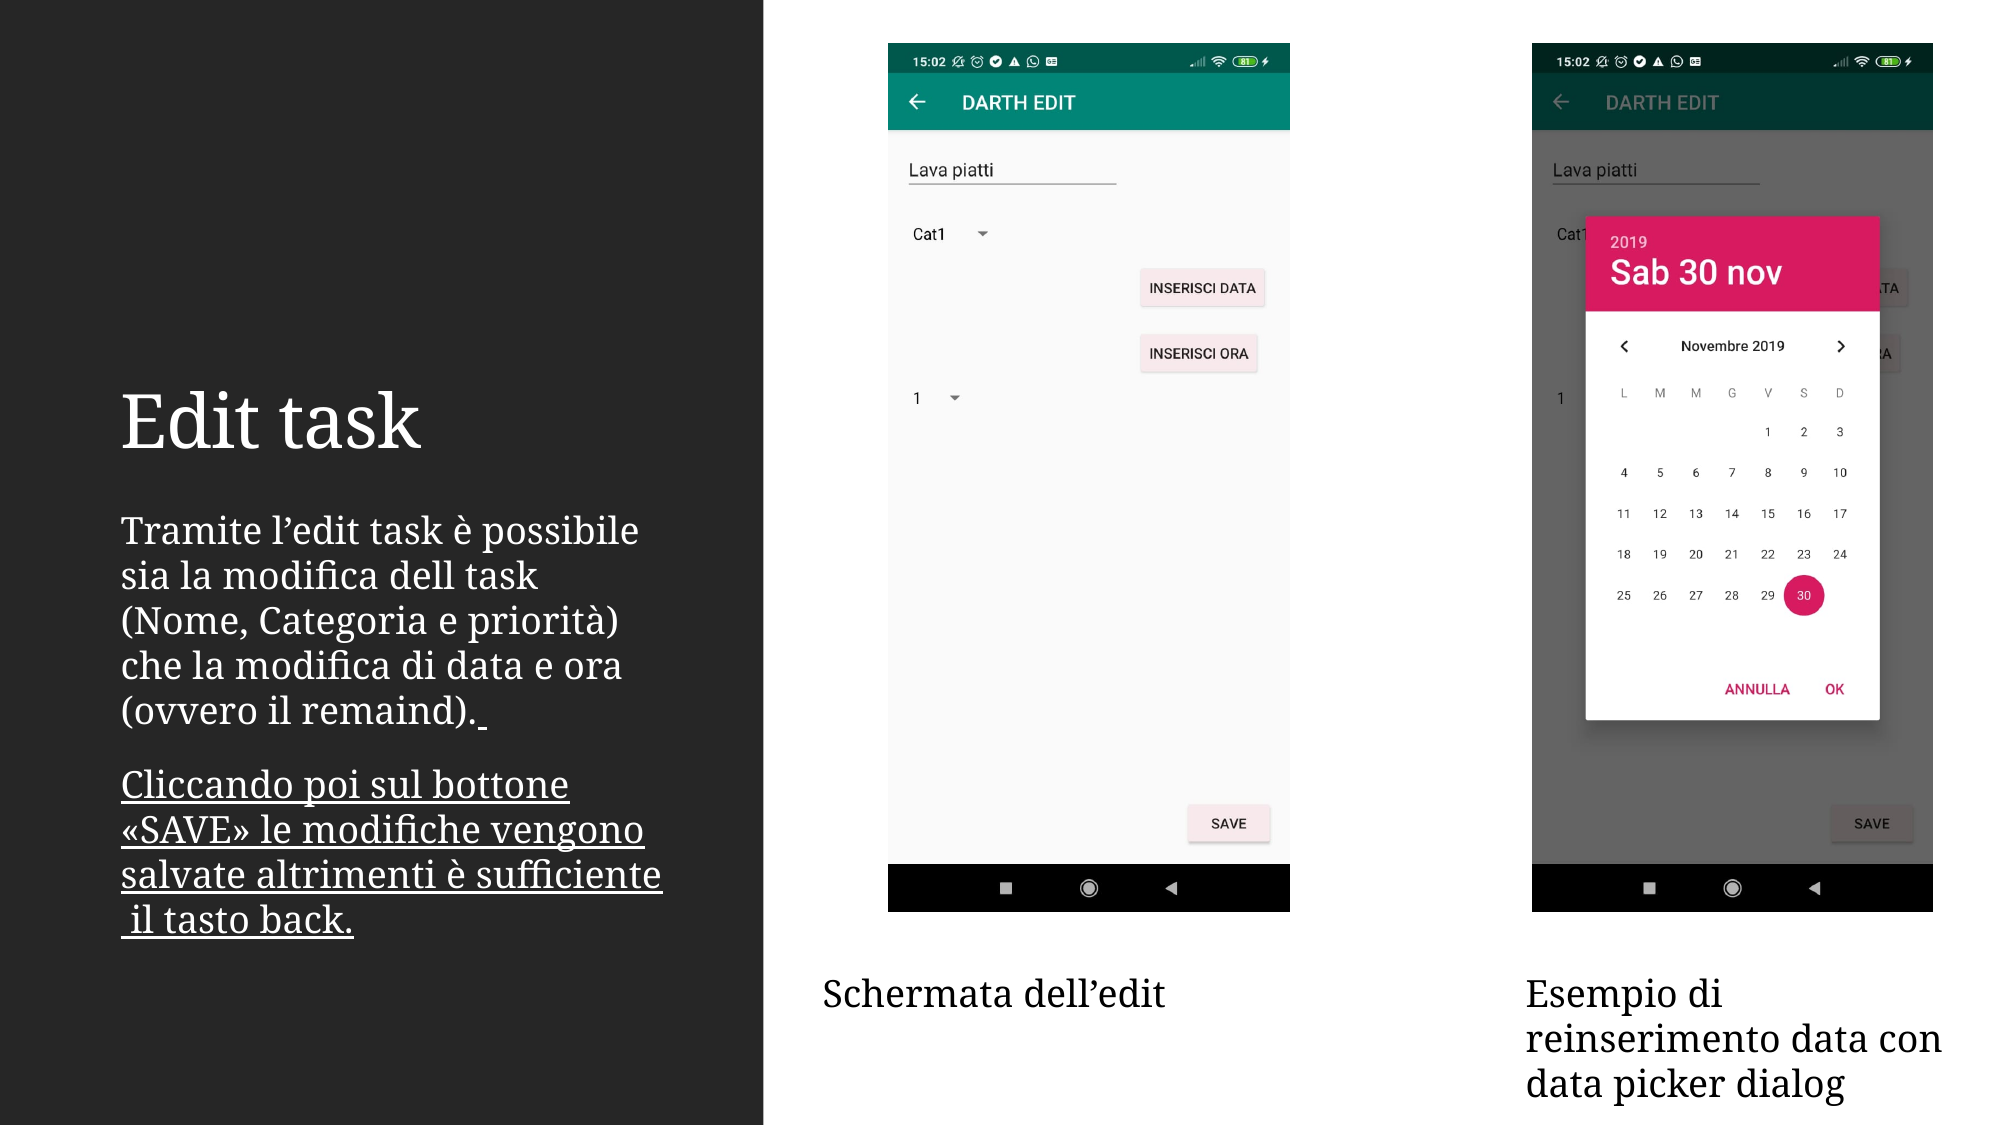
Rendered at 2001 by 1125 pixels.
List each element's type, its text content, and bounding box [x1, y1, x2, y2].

text_box Esempio di reinserimento data con data picker dialog [1510, 962, 1963, 1113]
text_box Schermata dell’edit [807, 962, 1339, 1023]
list Tramite l’edit task è possibile sia la modifica dell task (Nome, Categoria e priorità) che la modifica di data e ora (ovvero il remaind). Cliccando poi sul bottone «SAVE» le modifiche vengono salvate altrimenti è sufficiente il tasto back. [105, 499, 683, 1002]
picture [1531, 42, 1934, 913]
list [888, 42, 1290, 913]
title Edit task [105, 128, 683, 473]
